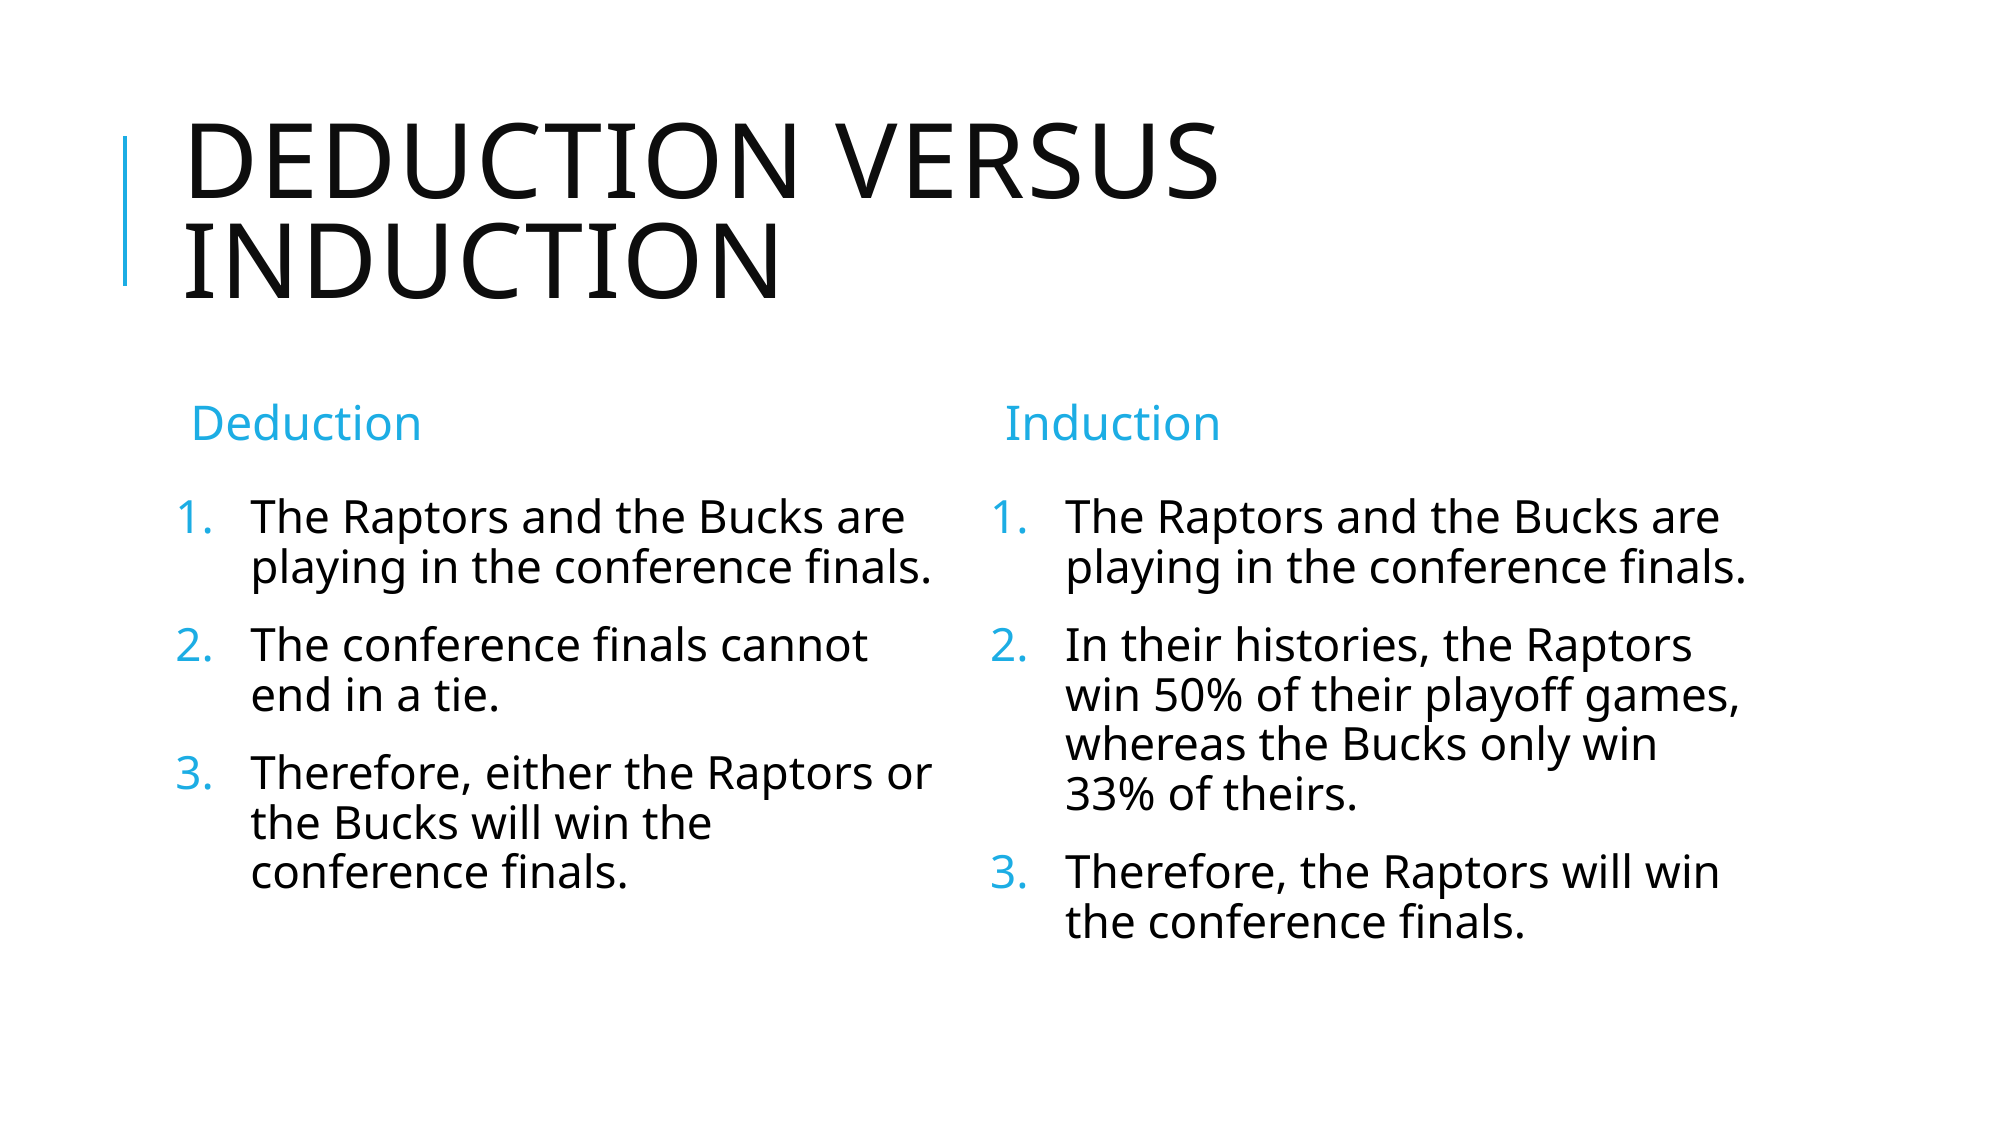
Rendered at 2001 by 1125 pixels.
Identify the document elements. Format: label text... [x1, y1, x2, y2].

list The Raptors and the Bucks are playing in the conference finals. In their histories, the Raptors win 50% of their playoff games, whereas the Bucks only win 33% of theirs. Therefore, the Raptors will win the conference finals. [982, 486, 1763, 1035]
list Deduction [168, 357, 948, 486]
title Deduction versus Induction [168, 96, 1763, 342]
list The Raptors and the Bucks are playing in the conference finals. The conference finals cannot end in a tie. Therefore, either the Raptors or the Bucks will win the conference finals. [168, 486, 948, 1035]
list Induction [982, 357, 1763, 486]
